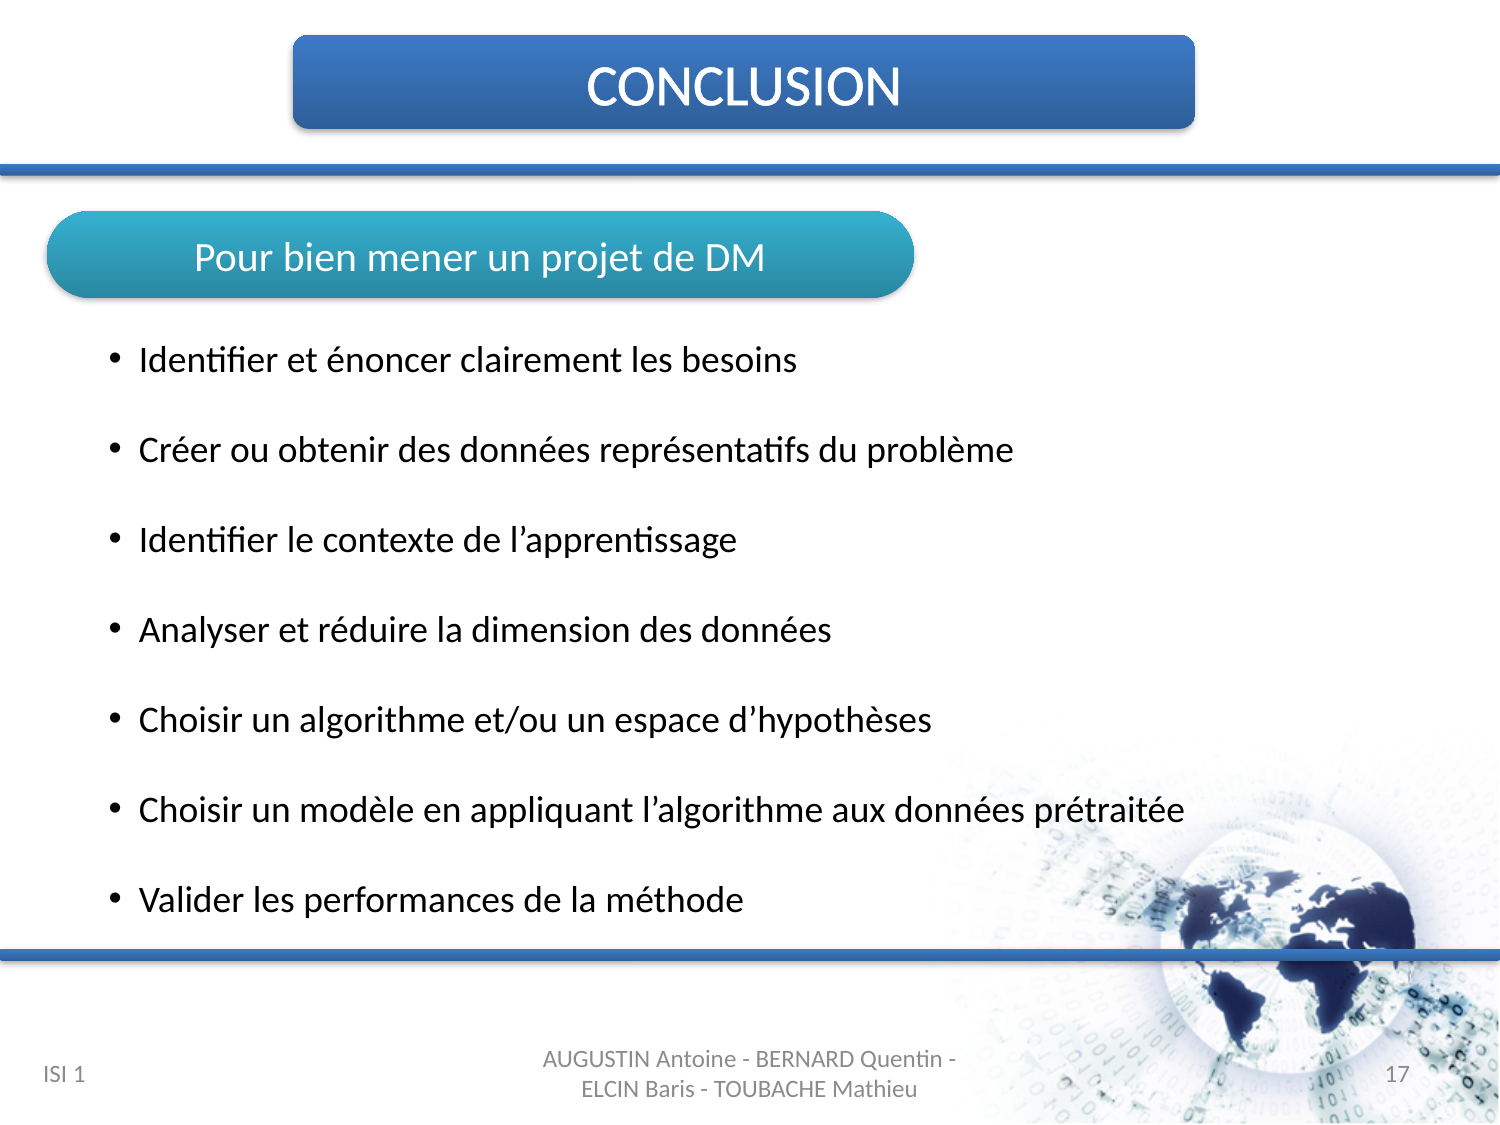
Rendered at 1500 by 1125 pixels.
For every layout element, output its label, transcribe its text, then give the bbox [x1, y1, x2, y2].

text_box [0, 949, 915, 961]
footer AUGUSTIN Antoine - BERNARD Quentin - ELCIN Baris - TOUBACHE Mathieu [512, 1042, 915, 1103]
text_box Identifier et énoncer clairement les besoins Créer ou obtenir des données représentatifs du problème Identifier le contexte de l’apprentissage Analyser et réduire la dimension des données Choisir un algorithme et/ou un espace d’hypothèses Choisir un modèle en appliquant l’algorithme aux données prétraitée Valider les performances de la méthode [93, 328, 1336, 928]
text_box [0, 163, 1500, 176]
picture [920, 691, 1500, 1125]
text_box ISI 1 [23, 1042, 106, 1103]
text_box CONCLUSION [292, 35, 1196, 129]
text_box Pour bien mener un projet de DM [46, 210, 914, 299]
